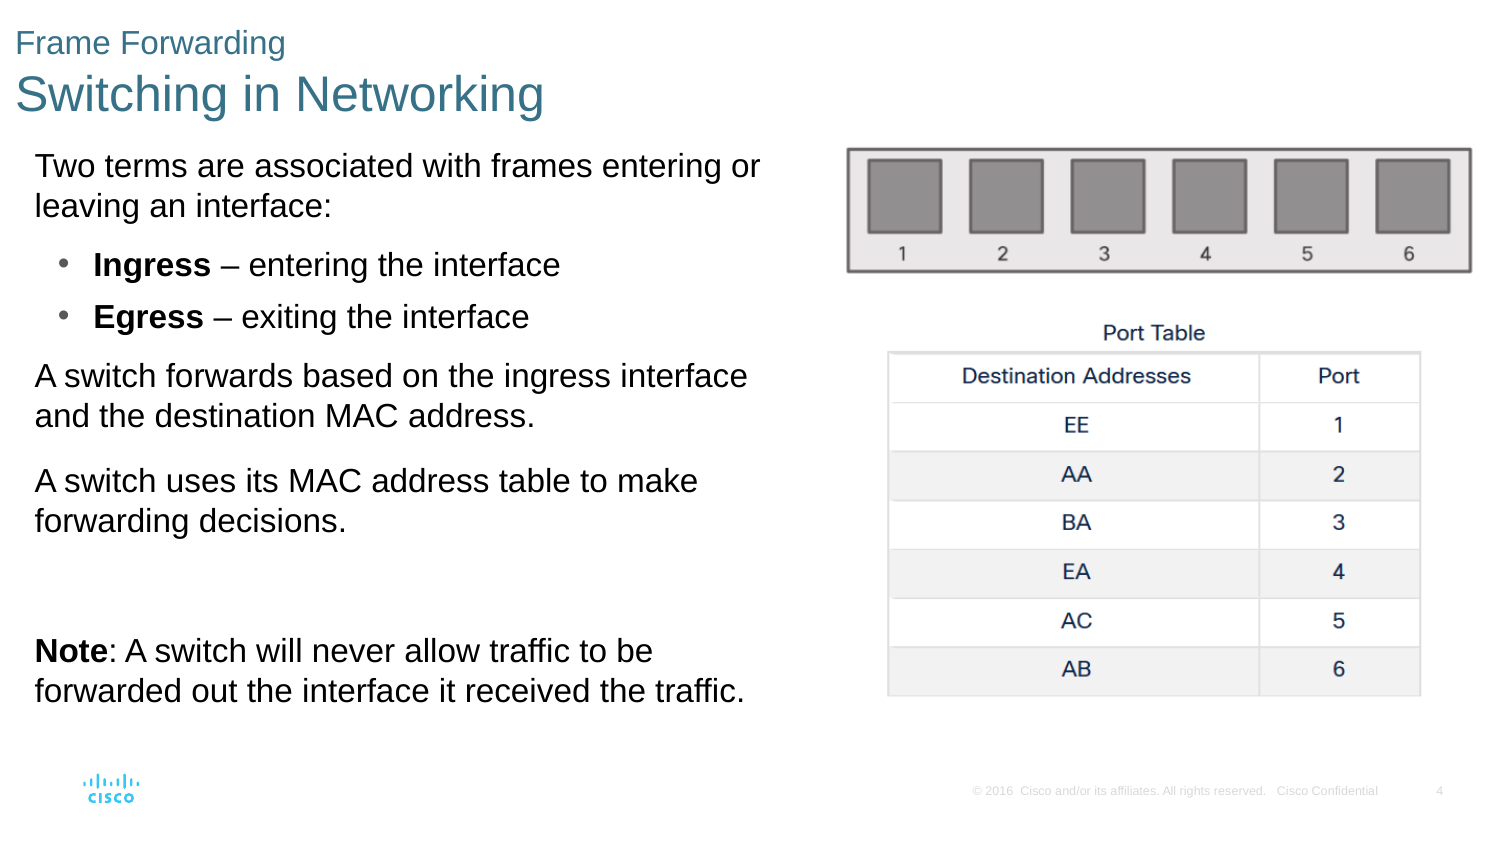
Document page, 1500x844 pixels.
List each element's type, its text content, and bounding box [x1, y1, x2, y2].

title Frame Forwarding Switching in Networking [0, 6, 1500, 137]
list Two terms are associated with frames entering or leaving an interface: Ingress – entering the interface Egress – exiting the interface A switch forwards based on the ingress interface and the destination MAC address. A switch uses its MAC address table to make forwarding decisions. Note: A switch will never allow traffic to be forwarded out the interface it received the traffic. [19, 136, 823, 729]
picture [834, 130, 1484, 709]
